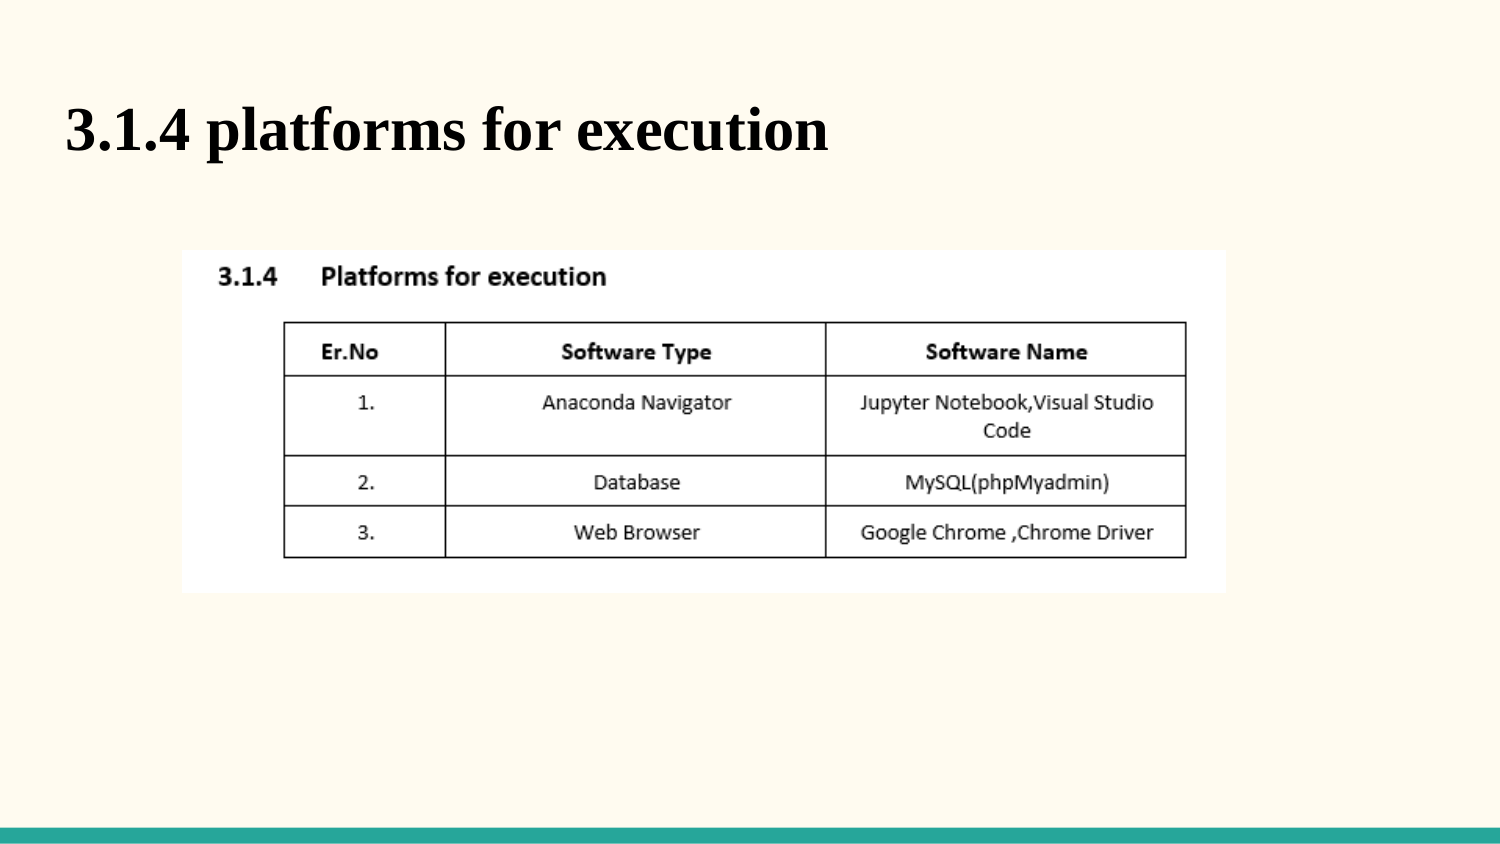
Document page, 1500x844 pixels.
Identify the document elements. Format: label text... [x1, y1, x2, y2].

text_box [51, 192, 1449, 750]
picture [182, 250, 1226, 594]
text_box 3.1.4 platforms for execution [51, 72, 1449, 174]
